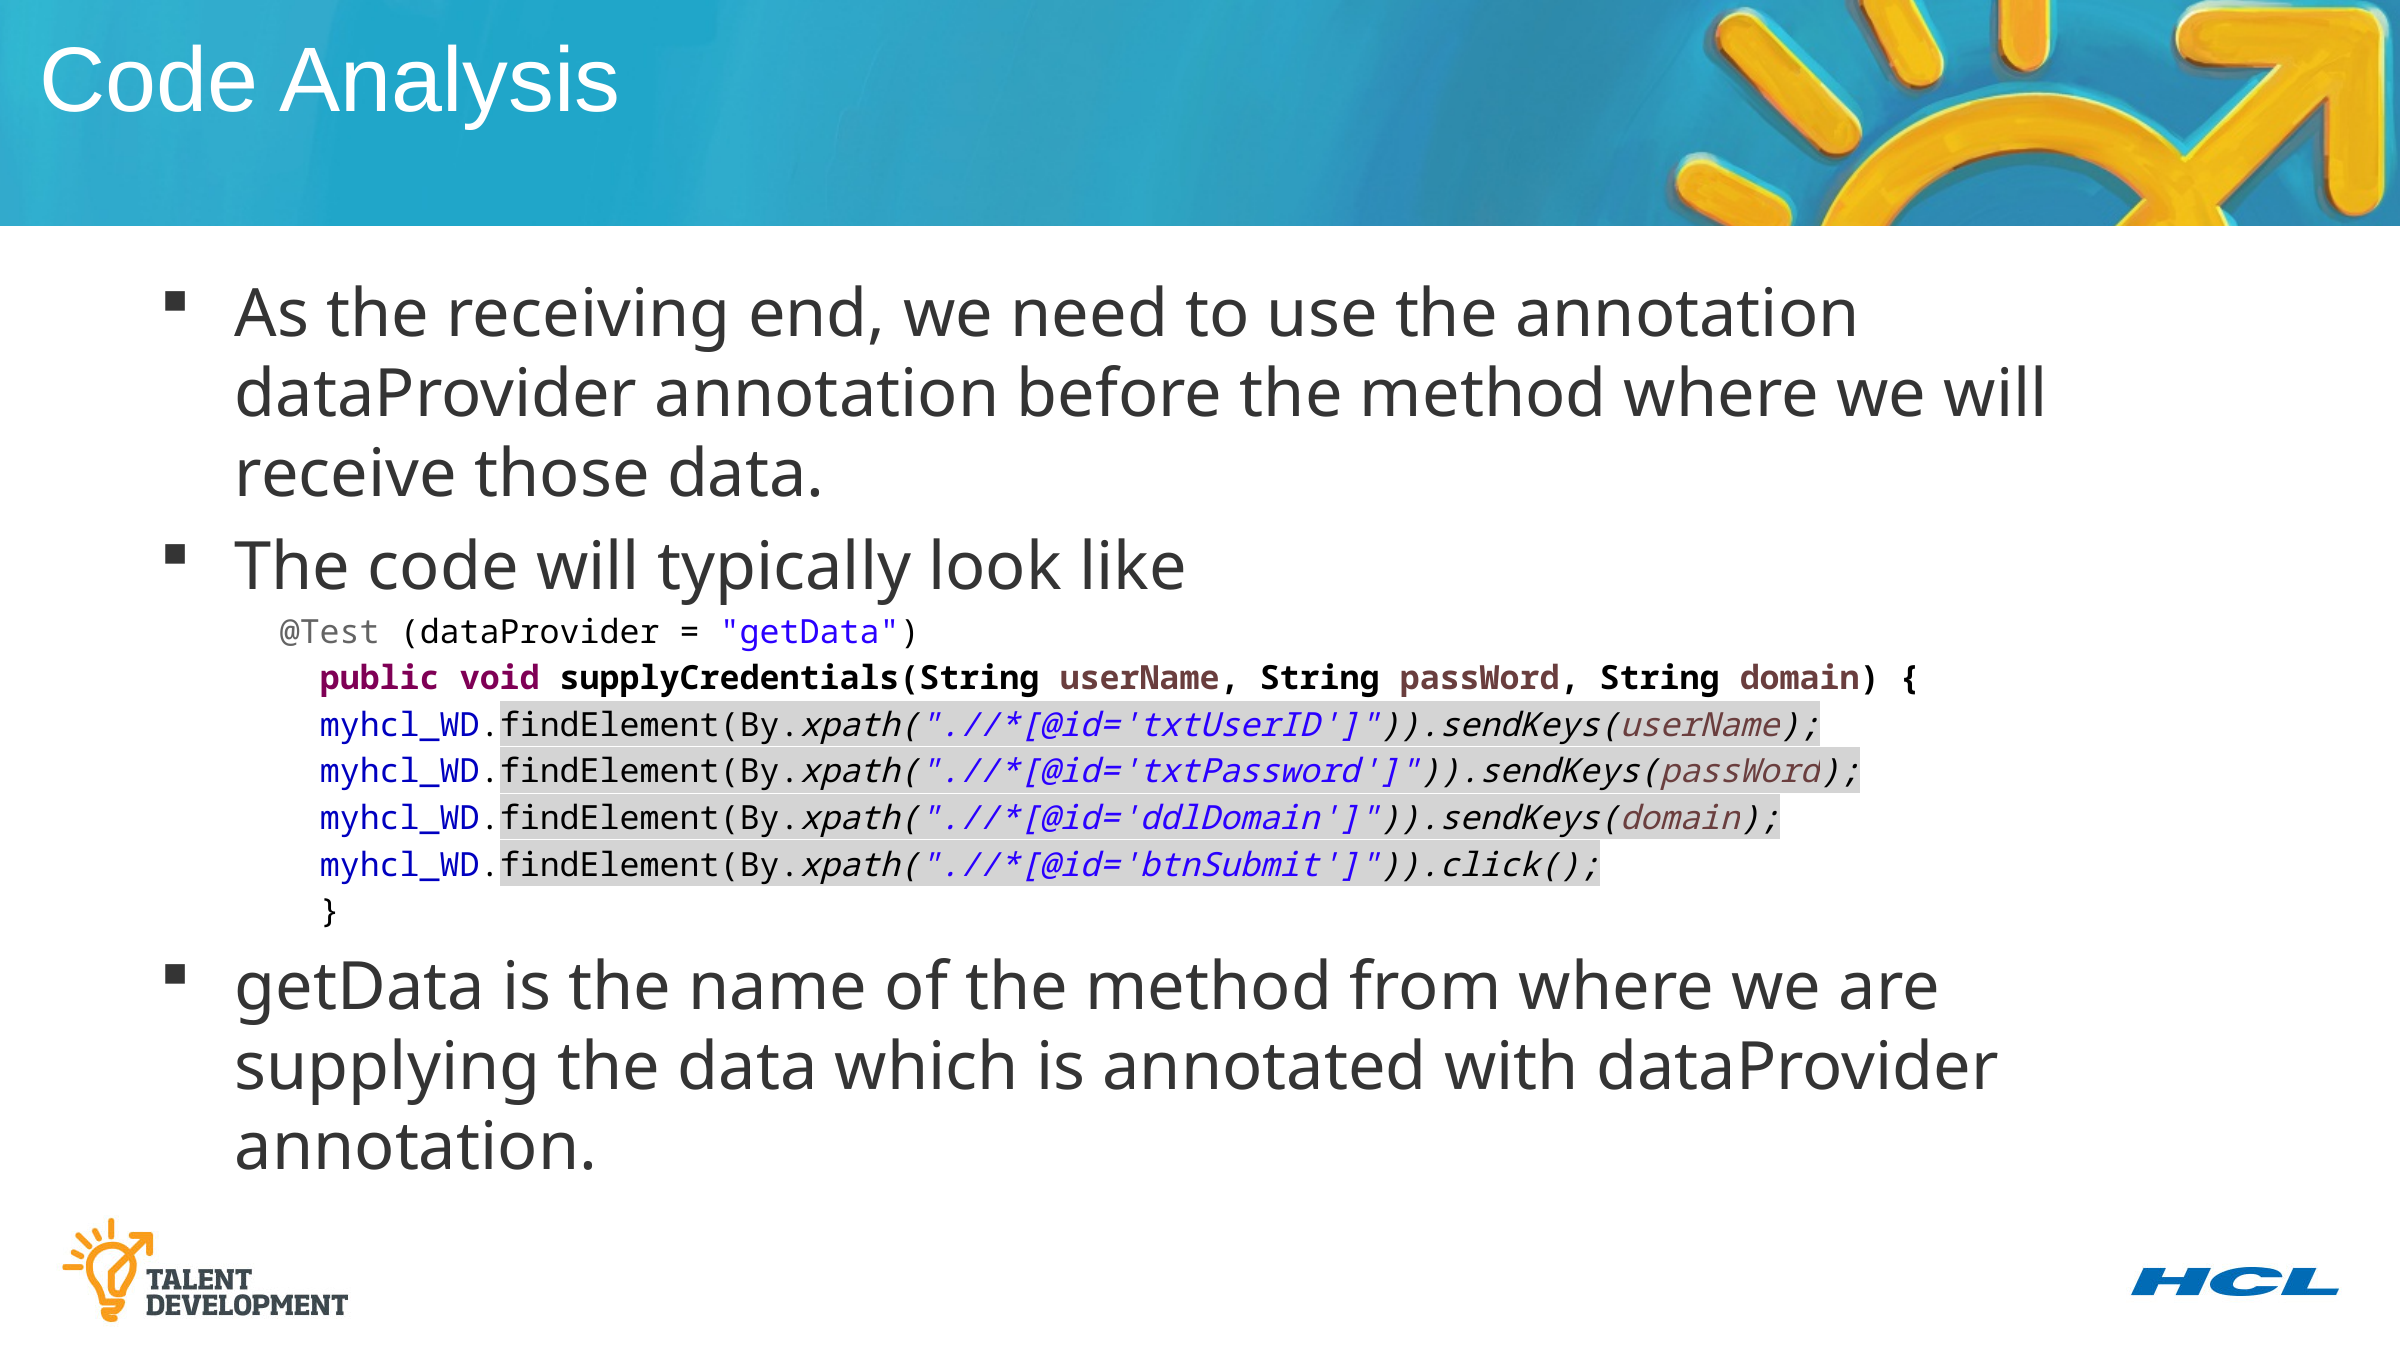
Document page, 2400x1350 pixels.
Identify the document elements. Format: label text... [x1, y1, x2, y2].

list Code Analysis [24, 12, 1738, 138]
picture [2100, 1169, 2397, 1350]
picture [0, 0, 2400, 226]
list As the receiving end, we need to use the annotation dataProvider annotation before the method where we will receive those data. The code will typically look like @Test (dataProvider = "getData") public void supplyCredentials(String userName, String passWord, String domain) { myhcl_WD.findElement(By.xpath(".//*[@id='txtUserID']")).sendKeys(userName); myhcl_WD.findElement(By.xpath(".//*[@id='txtPassword']")).sendKeys(passWord); myhcl_WD.findElement(By.xpath(".//*[@id='ddlDomain']")).sendKeys(domain); myhcl_WD.findElement(By.xpath(".//*[@id='btnSubmit']")).click(); } getData is the name of the method from where we are supplying the data which is annotated with dataProvider annotation. [144, 262, 2275, 1225]
picture [0, 1169, 389, 1350]
